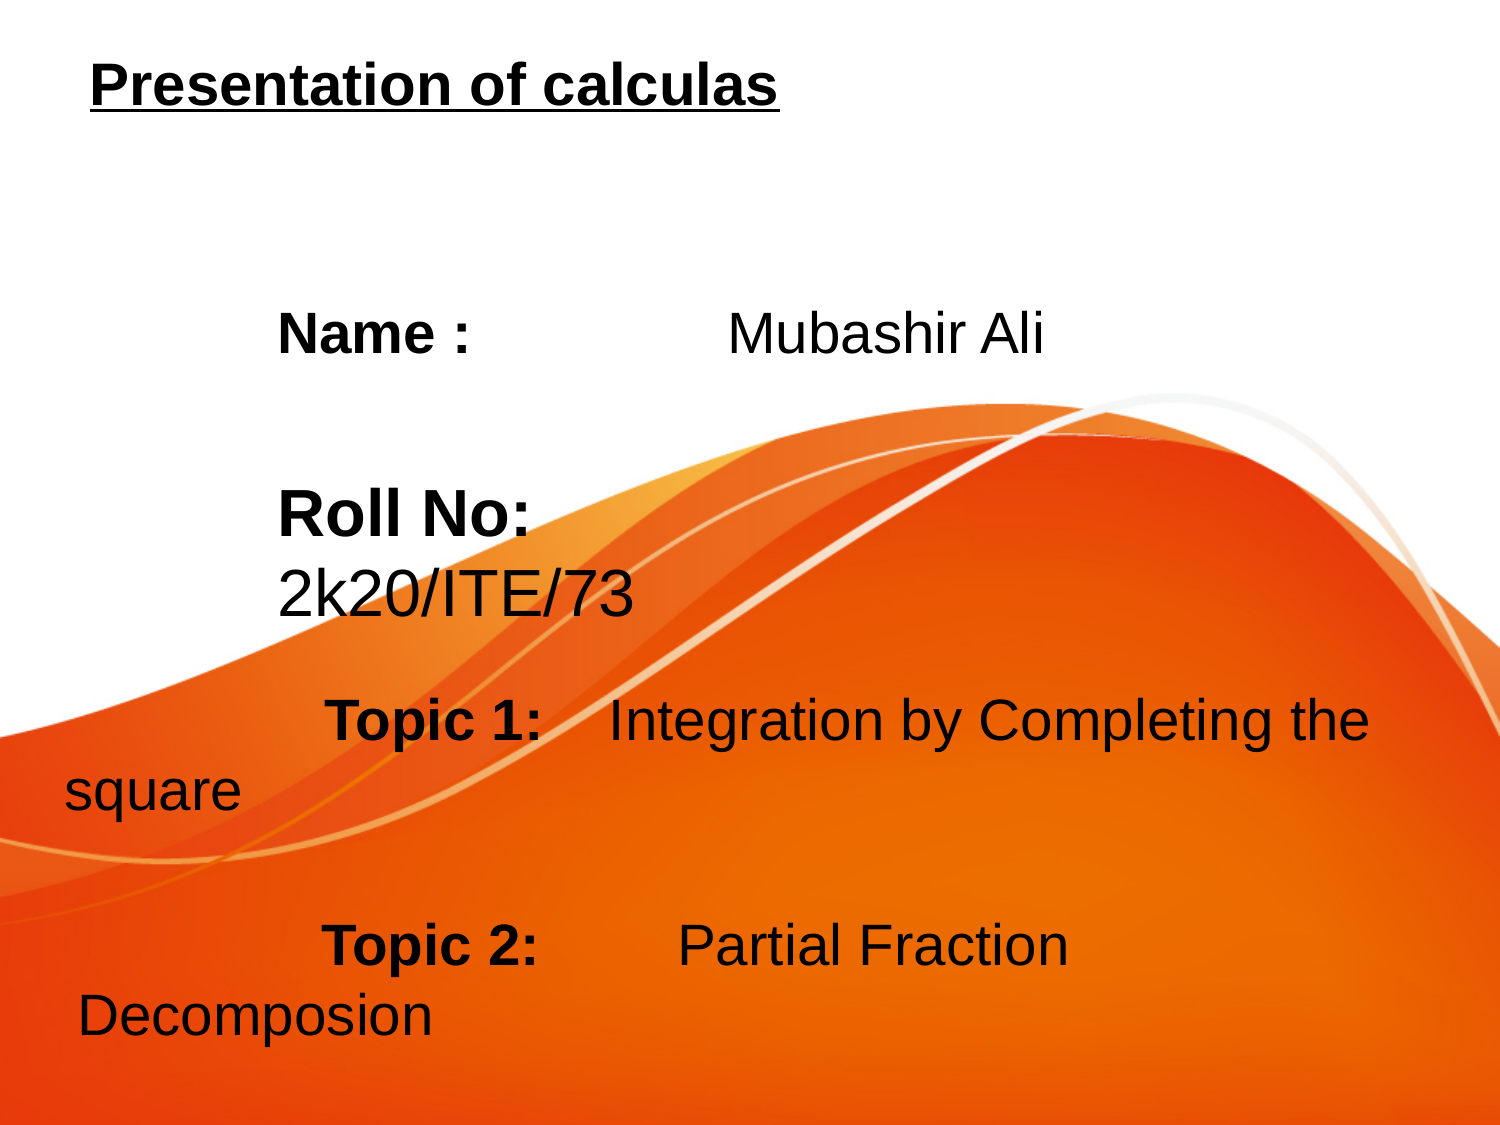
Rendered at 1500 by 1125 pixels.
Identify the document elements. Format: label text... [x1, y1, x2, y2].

text_box Roll No: 2k20/ITE/73 [262, 462, 1125, 638]
title Presentation of calculas [74, 37, 1351, 126]
text_box Name : Mubashir Ali [262, 287, 1213, 373]
text_box Topic 1: Integration by Completing the square [49, 674, 1413, 830]
text_box Topic 2: Partial Fraction Decomposion [62, 899, 1450, 1055]
picture [0, 42, 1500, 1125]
